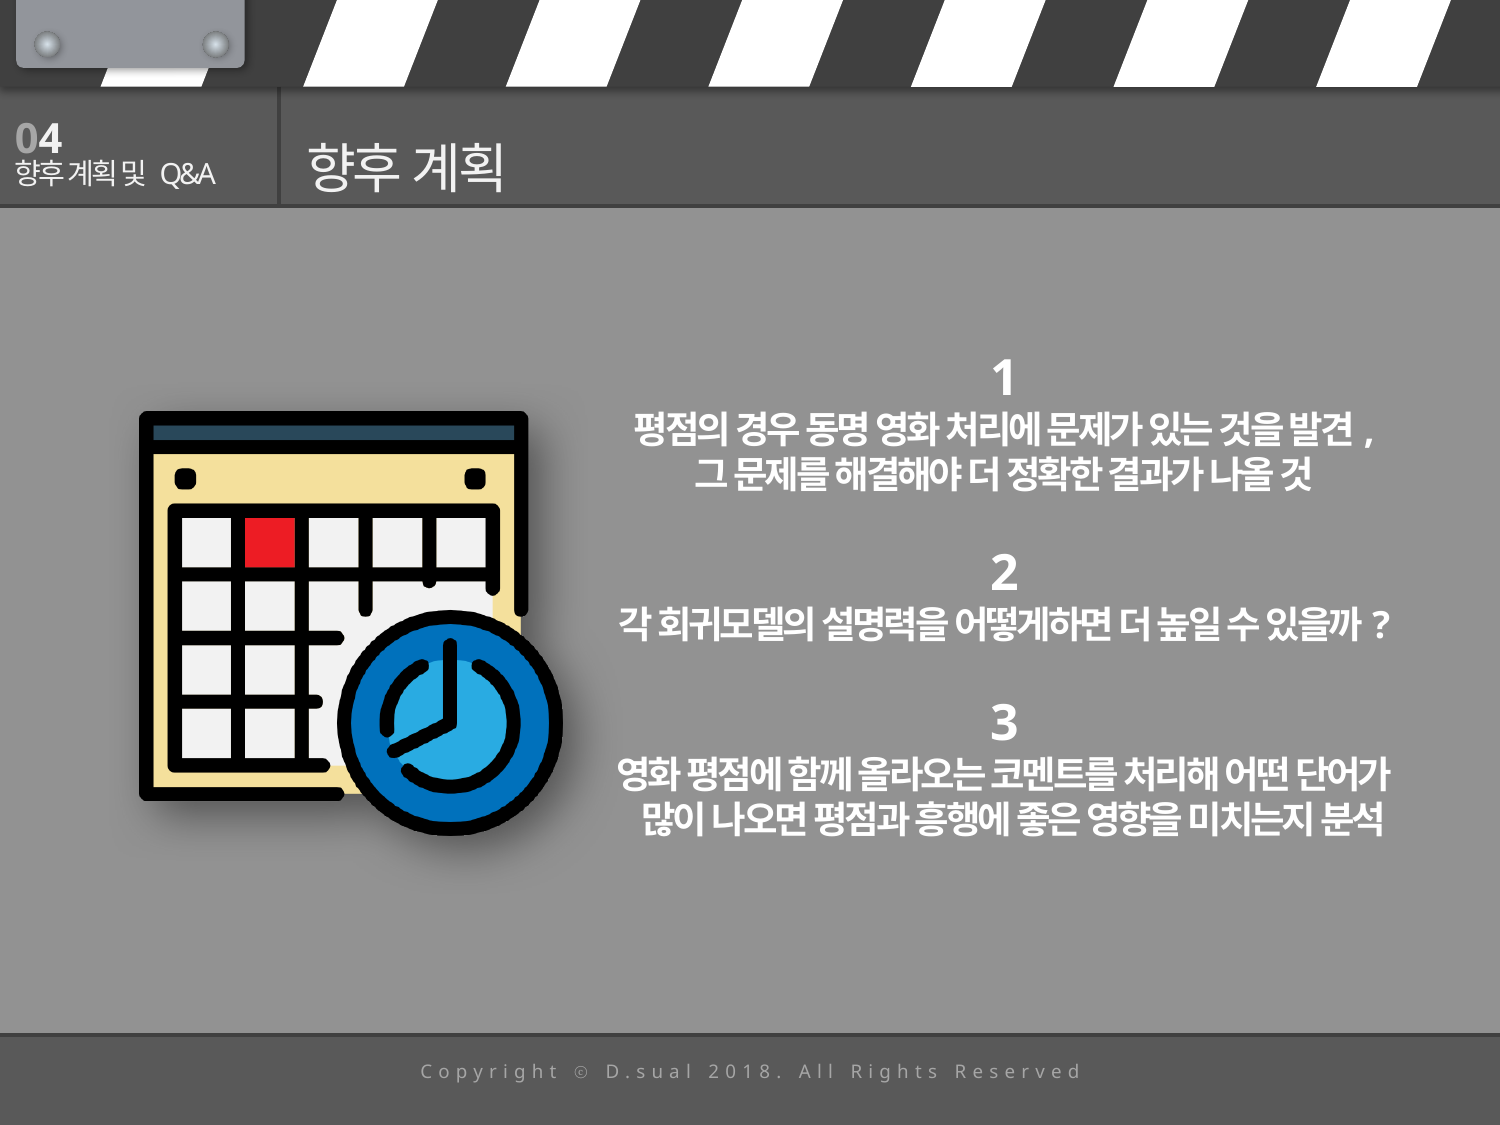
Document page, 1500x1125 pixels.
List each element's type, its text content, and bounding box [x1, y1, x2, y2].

text_box 향후 계획 및 Q&A [0, 147, 279, 198]
text_box 04 [0, 104, 97, 170]
picture [139, 411, 563, 836]
text_box 1 평점의 경우 동명 영화 처리에 문제가 있는 것을 발견, 그 문제를 해결해야 더 정확한 결과가 나올 것 2 각 회귀모델의 설명력을 어떻게하면 더 높일 수 있을까? 3 영화 평점에 함께 올라오는 코멘트를 처리해 어떤 단어가 많이 나오면 평점과 흥행에 좋은 영향을 미치는지 분석 [577, 338, 1431, 848]
text_box 향후 계획 [291, 127, 1500, 207]
